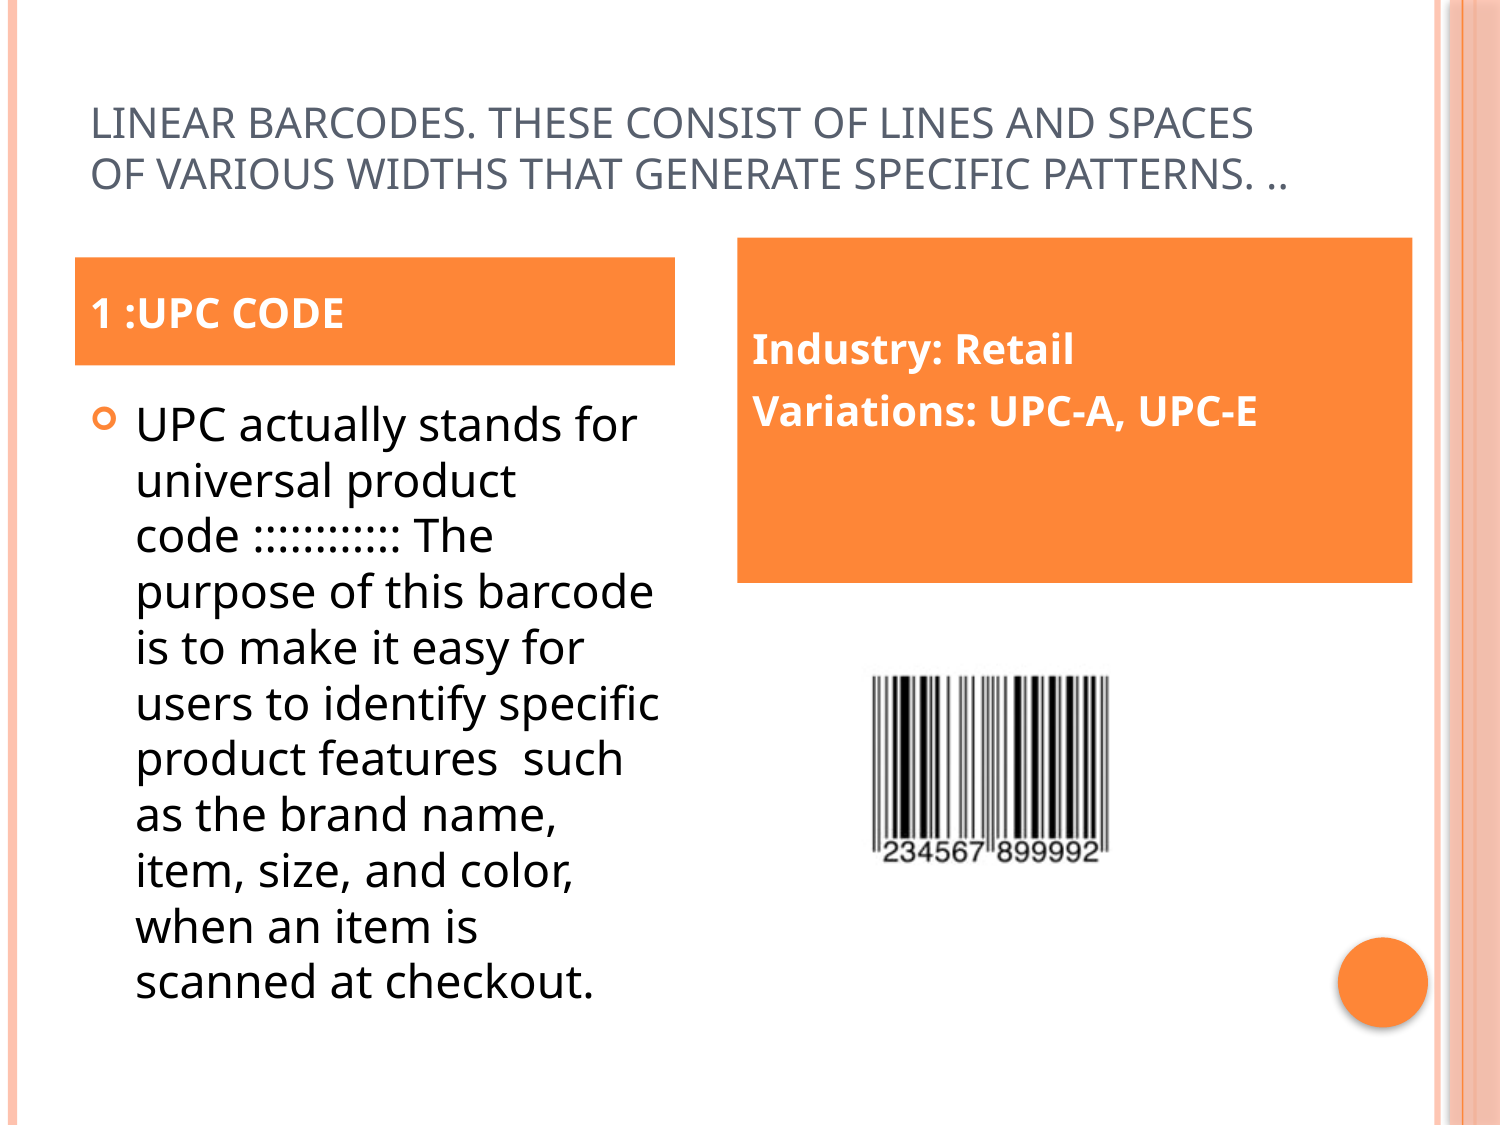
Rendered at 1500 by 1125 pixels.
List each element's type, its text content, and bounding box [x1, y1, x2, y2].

picture [836, 614, 1151, 928]
list Industry: Retail Variations: UPC-A, UPC-E [737, 237, 1413, 583]
list UPC actually stands for universal product code :::::::::::: The purpose of this barcode is to make it easy for users to identify specific product features such as the brand name, item, size, and color, when an item is scanned at checkout. [75, 387, 675, 1025]
title Linear barcodes. These consist of lines and spaces of various widths that generate specific patterns. .. [75, 37, 1313, 275]
list 1 :UPC CODE [75, 257, 675, 366]
